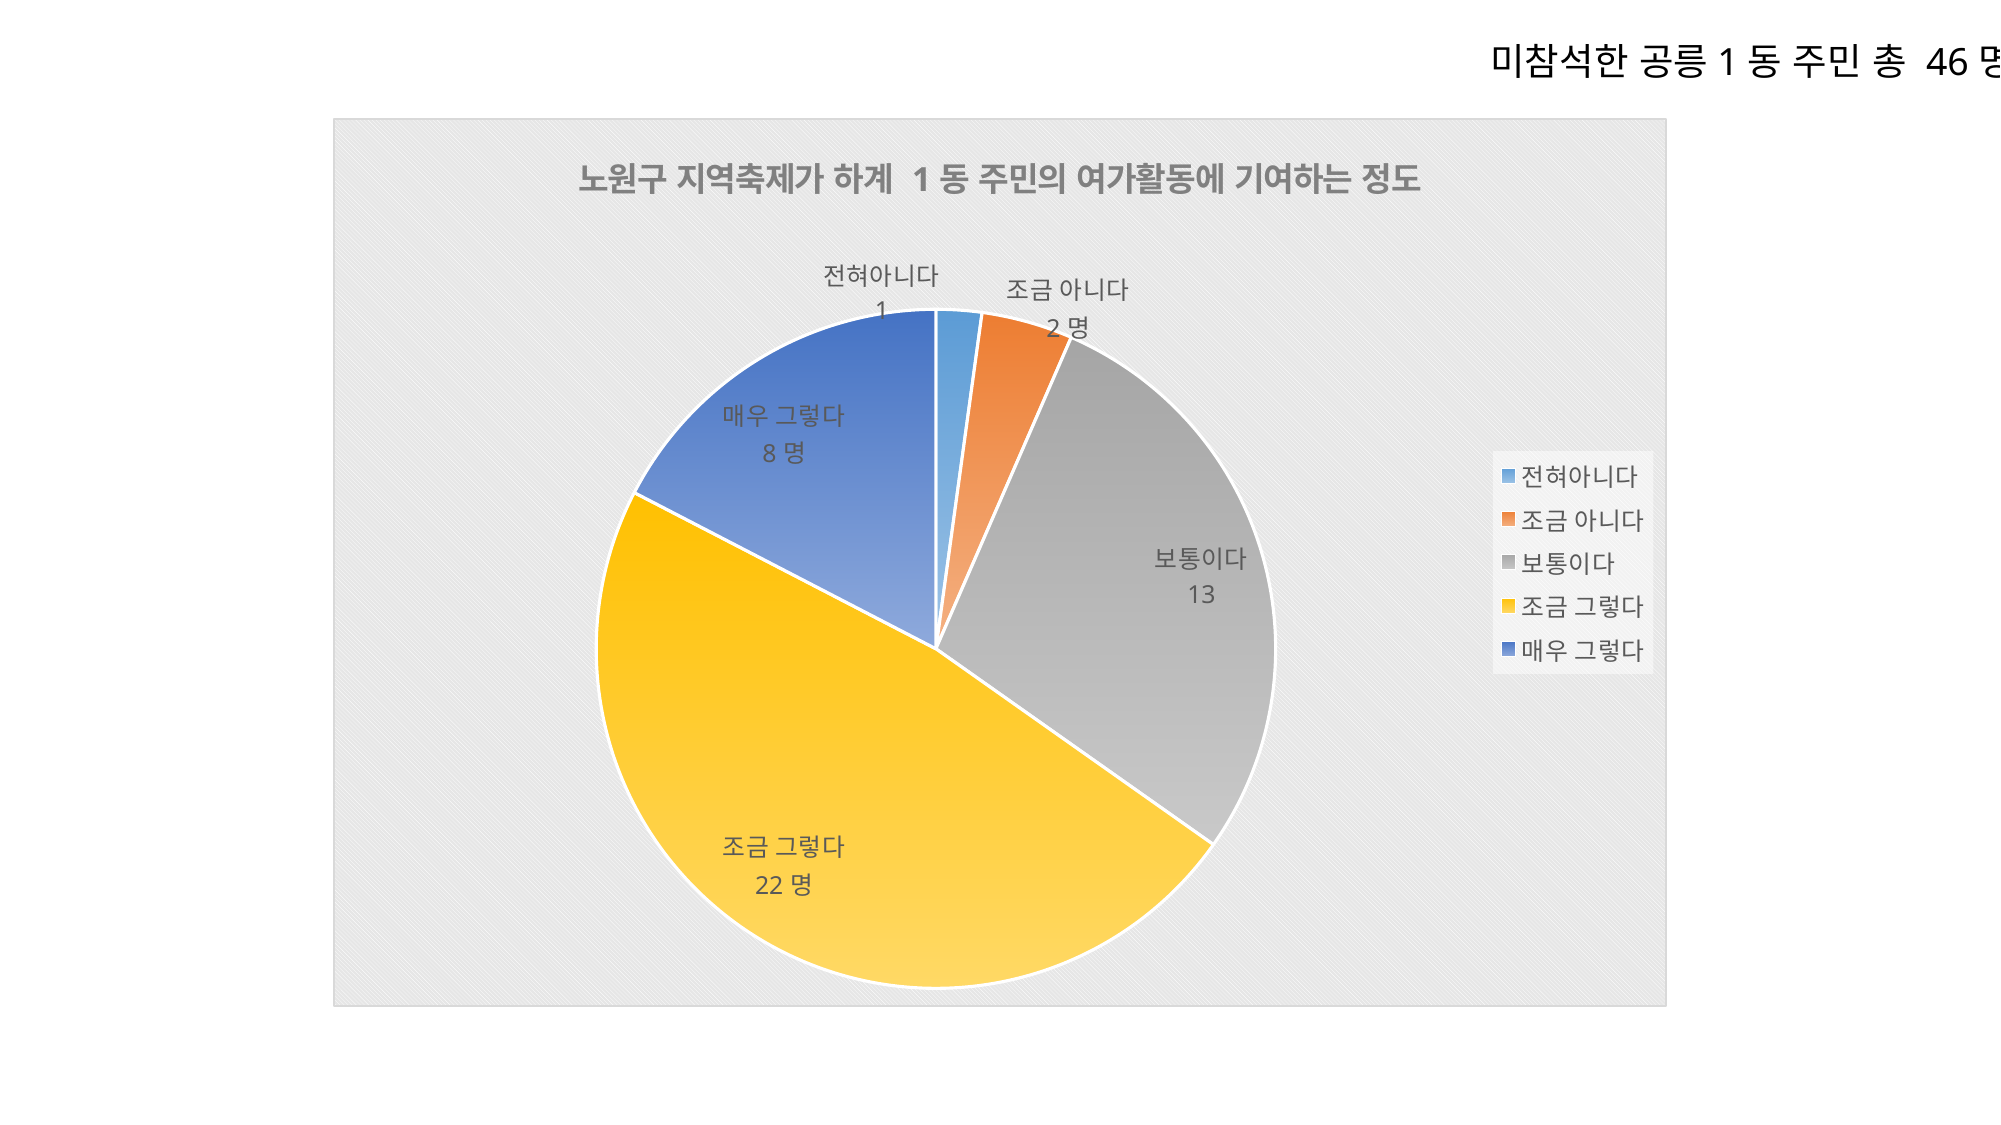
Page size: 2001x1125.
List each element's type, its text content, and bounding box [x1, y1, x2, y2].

text_box 미참석한 공릉1동 주민 총 46명 [1475, 30, 2000, 91]
chart [333, 117, 1667, 1007]
